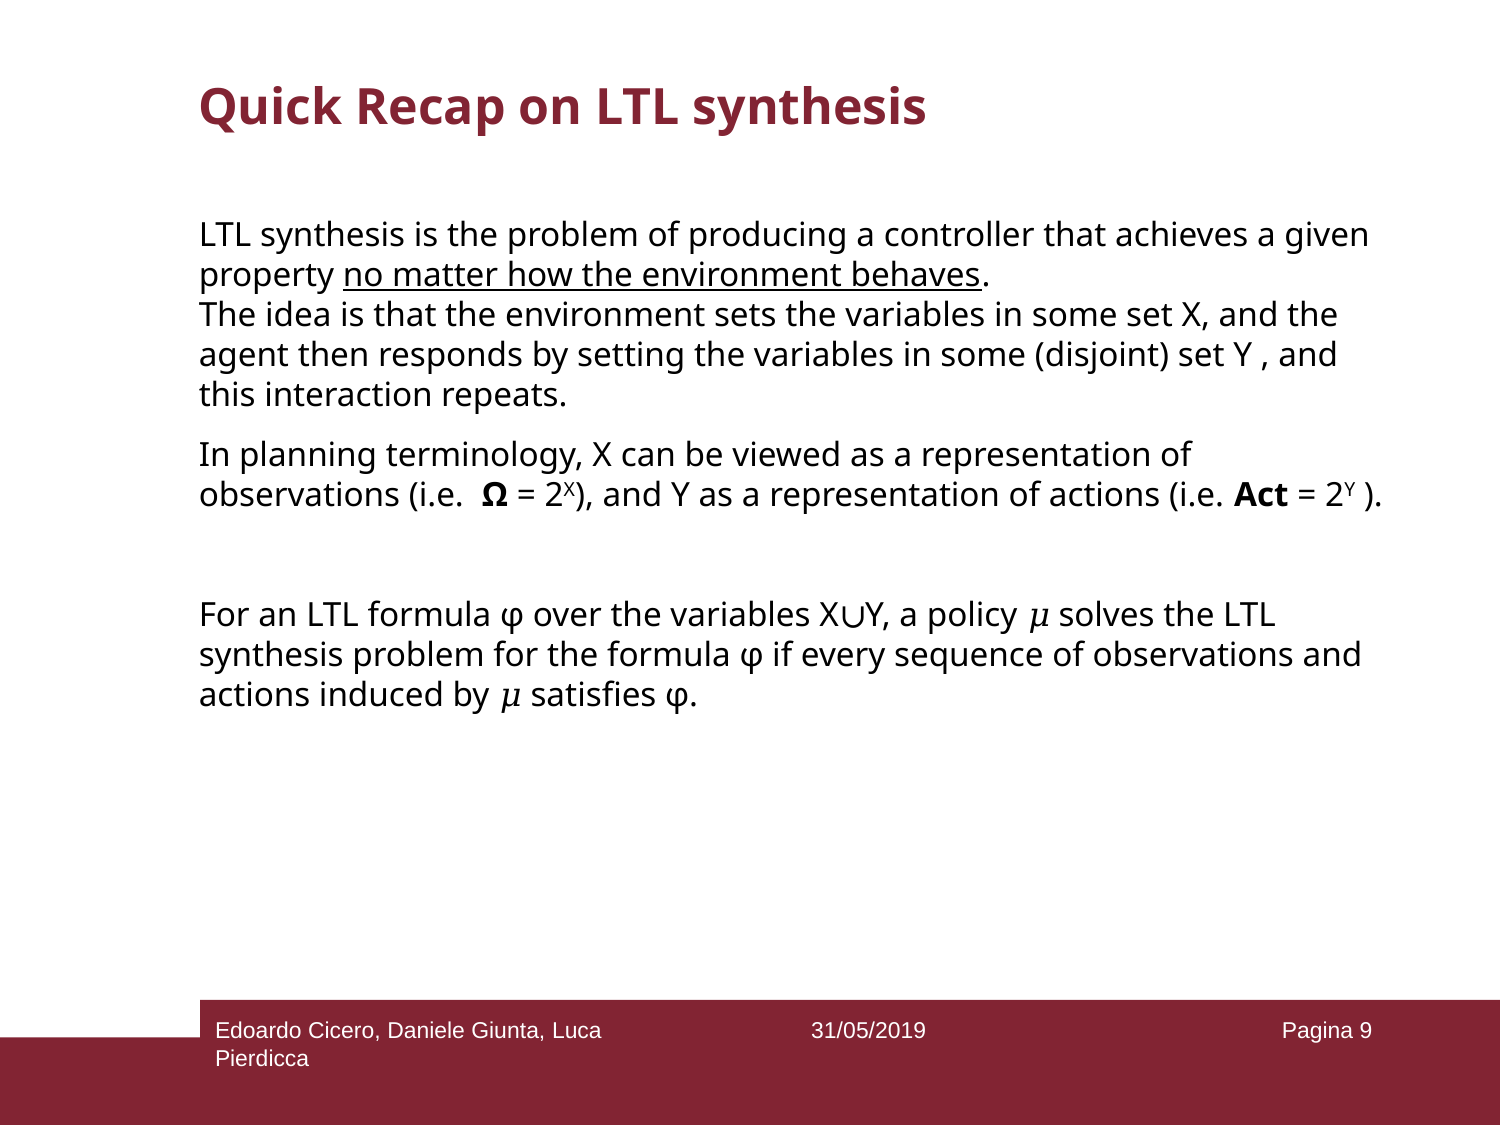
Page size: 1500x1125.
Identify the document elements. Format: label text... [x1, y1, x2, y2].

text_box Pagina ‹#› [1074, 1008, 1388, 1084]
list LTL synthesis is the problem of producing a controller that achieves a given property no matter how the environment behaves. The idea is that the environment sets the variables in some set X, and the agent then responds by setting the variables in some (disjoint) set Y , and this interaction repeats. In planning terminology, X can be viewed as a representation of observations (i.e. Ω = 2X), and Y as a representation of actions (i.e. Act = 2Y ). For an LTL formula φ over the variables X∪Y, a policy 𝜇 solves the LTL synthesis problem for the formula φ if every sequence of observations and actions induced by 𝜇 satisfies φ. [183, 205, 1400, 695]
text_box 31/05/2019 [712, 1008, 1025, 1084]
text_box Edoardo Cicero, Daniele Giunta, Luca Pierdicca [200, 1008, 675, 1084]
title Quick Recap on LTL synthesis [183, 67, 1400, 163]
